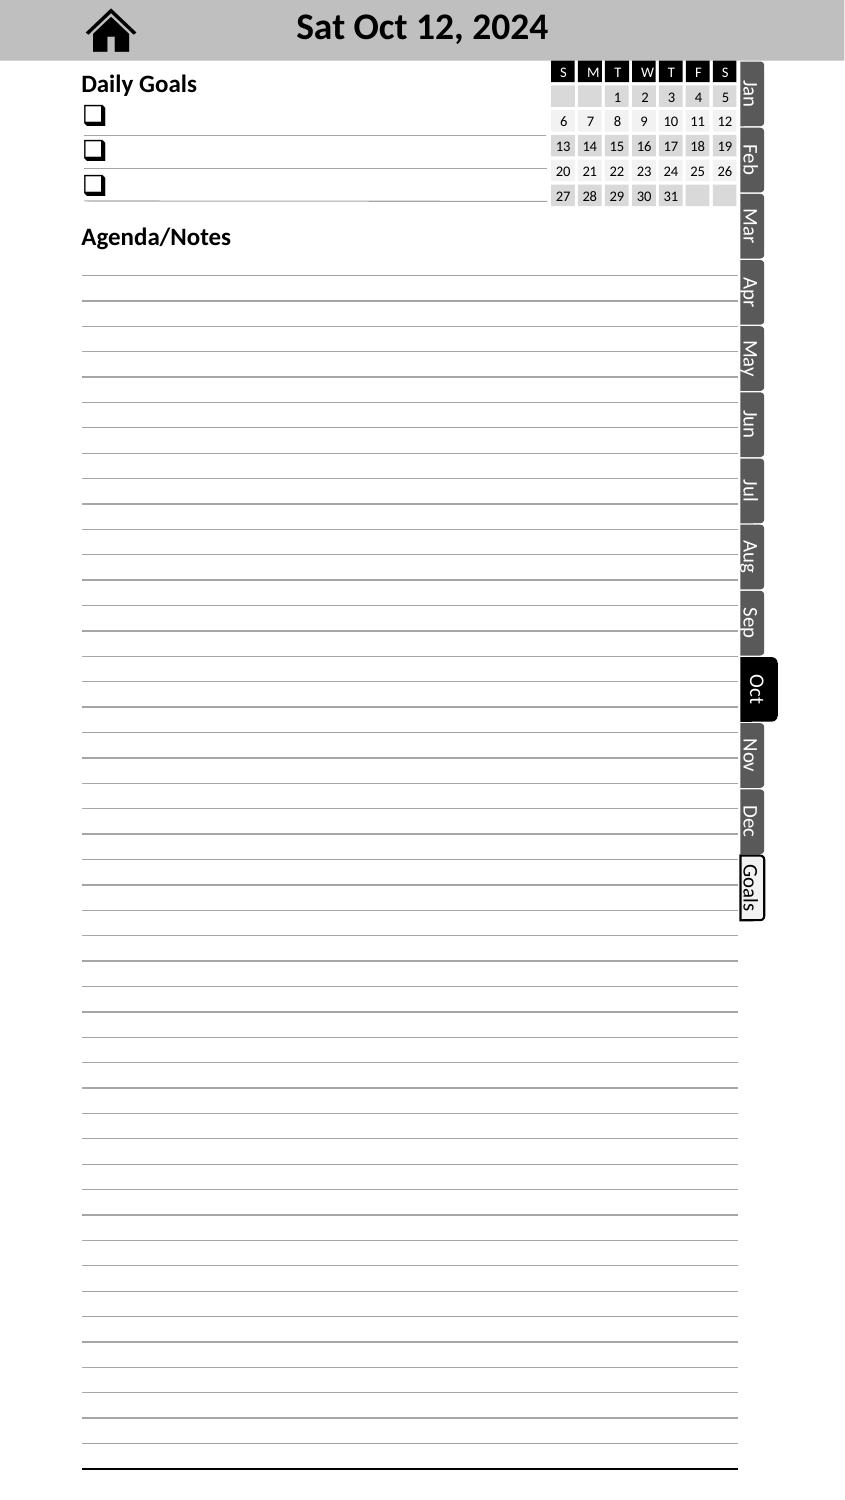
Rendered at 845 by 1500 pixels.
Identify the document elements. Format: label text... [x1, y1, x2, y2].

picture [82, 1, 140, 59]
list Sat Oct 12, 2024 [190, 0, 655, 61]
